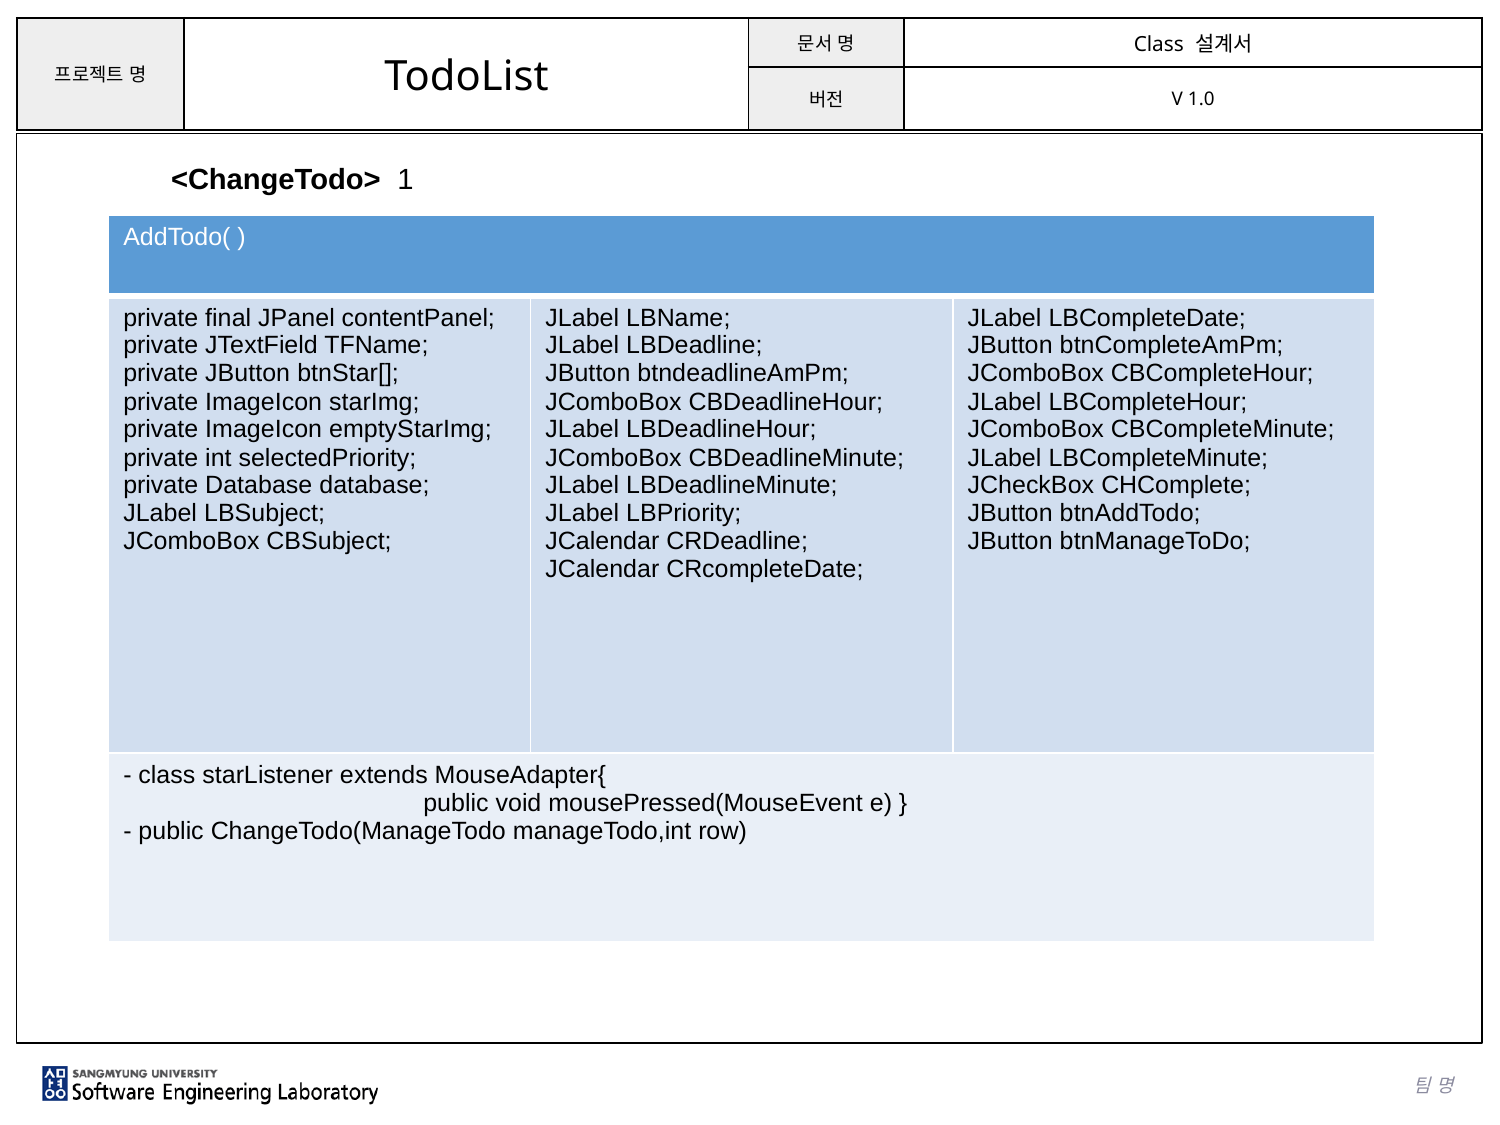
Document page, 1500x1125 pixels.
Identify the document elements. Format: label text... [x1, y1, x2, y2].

table_cell - class starListener extends MouseAdapter{ public void mousePressed(MouseEvent e) } - public ChangeTodo(ManageTodo manageTodo,int row) [109, 754, 1374, 941]
table_cell JLabel LBCompleteDate; JButton btnCompleteAmPm; JComboBox CBCompleteHour; JLabel LBCompleteHour; JComboBox CBCompleteMinute; JLabel LBCompleteMinute; JCheckBox CHComplete; JButton btnAddTodo; JButton btnManageToDo; [954, 299, 1374, 752]
footer 팀 명 [994, 1060, 1454, 1110]
table_header AddTodo( ) [109, 216, 1374, 293]
picture [42, 1066, 382, 1106]
table_cell private final JPanel contentPanel; private JTextField TFName; private JButton btnStar[]; private ImageIcon starImg; private ImageIcon emptyStarImg; private int selectedPriority; private Database database; JLabel LBSubject; JComboBox CBSubject; [109, 299, 530, 752]
table_cell JLabel LBName; JLabel LBDeadline; JButton btndeadlineAmPm; JComboBox CBDeadlineHour; JLabel LBDeadlineHour; JComboBox CBDeadlineMinute; JLabel LBDeadlineMinute; JLabel LBPriority; JCalendar CRDeadline; JCalendar CRcompleteDate; [531, 299, 952, 752]
text_box <ChangeTodo> 1 [156, 152, 429, 203]
